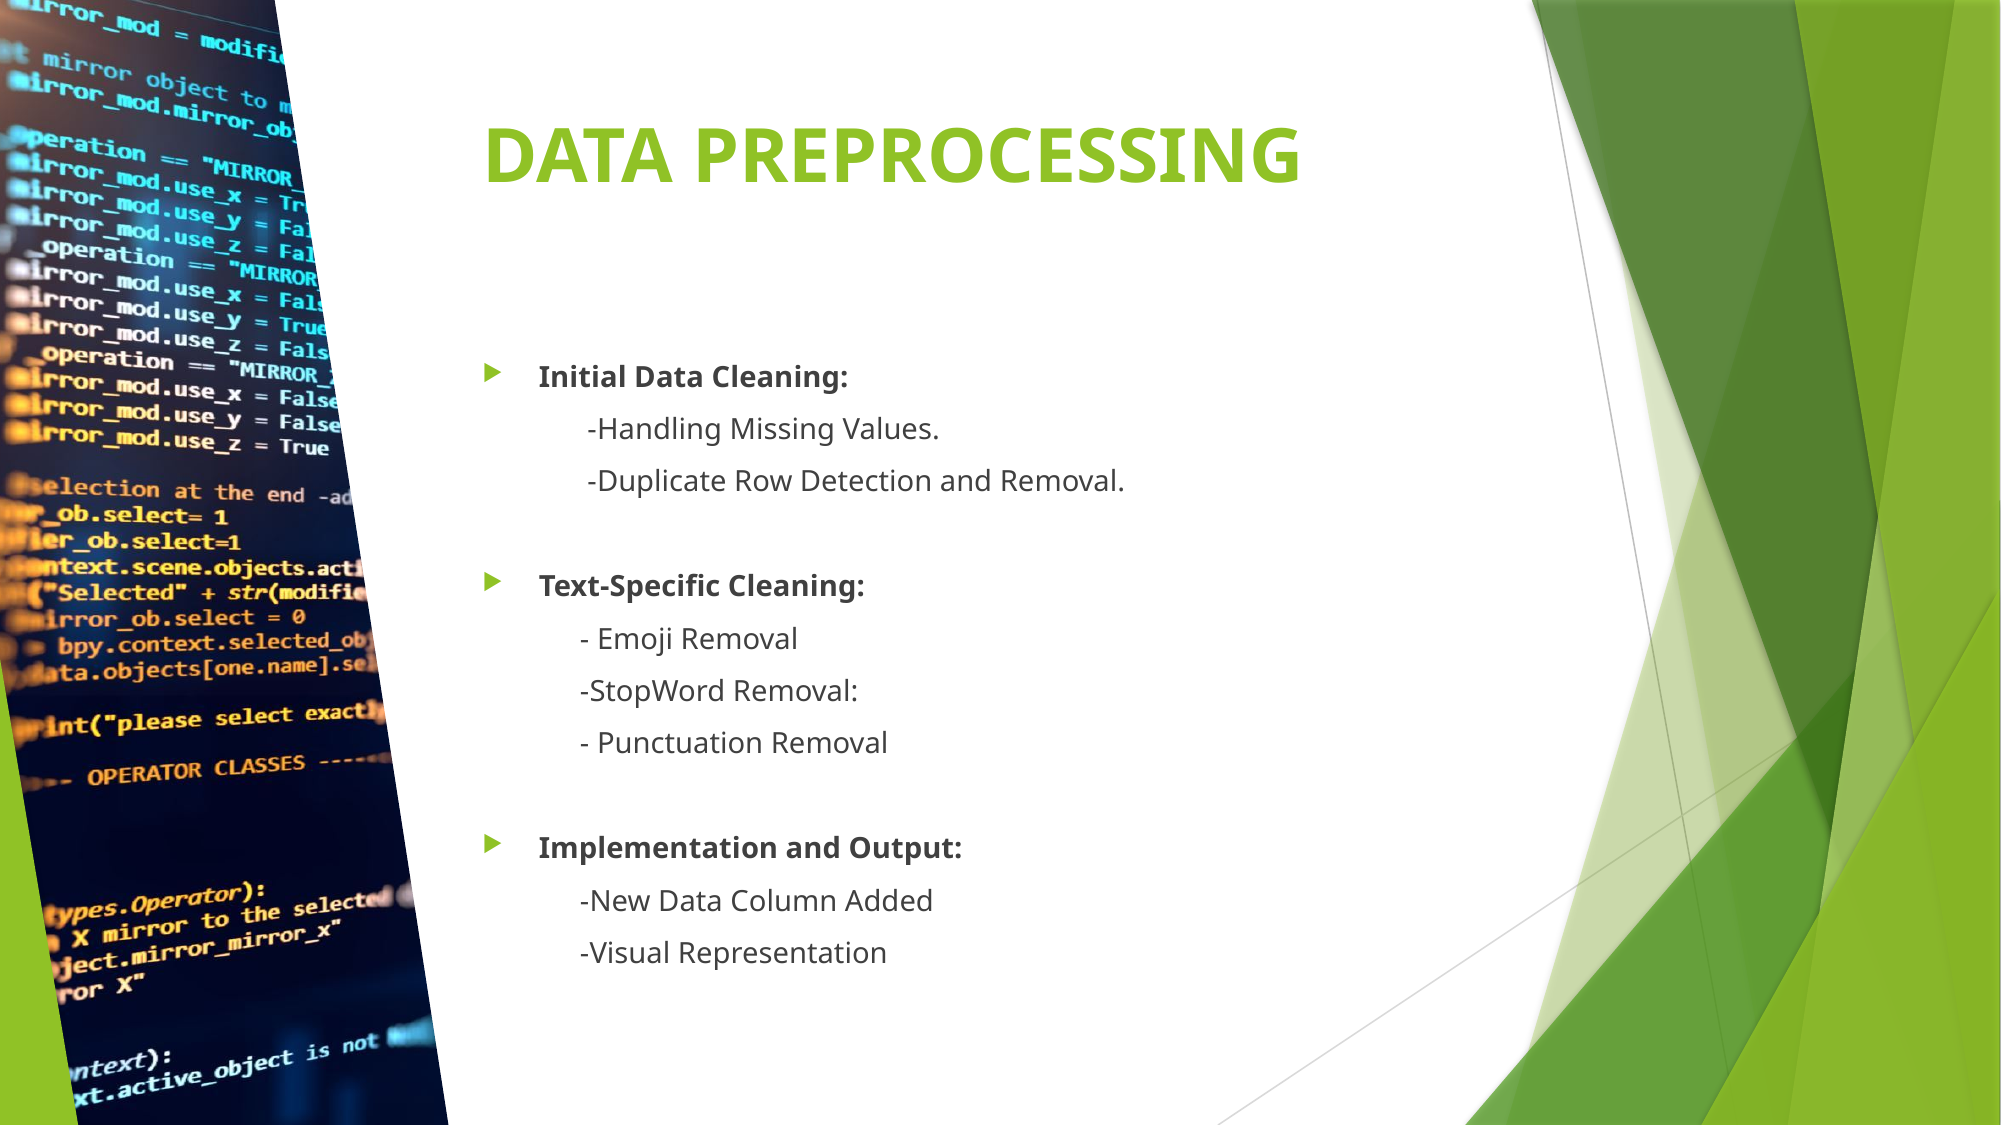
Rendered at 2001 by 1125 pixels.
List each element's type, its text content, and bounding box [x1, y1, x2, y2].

title DATA PREPROCESSING [467, 99, 1522, 317]
picture [0, 0, 449, 1125]
list Initial Data Cleaning: -Handling Missing Values. -Duplicate Row Detection and Removal. Text-Specific Cleaning: - Emoji Removal -StopWord Removal: - Punctuation Removal Implementation and Output: -New Data Column Added -Visual Representation [467, 354, 1522, 992]
